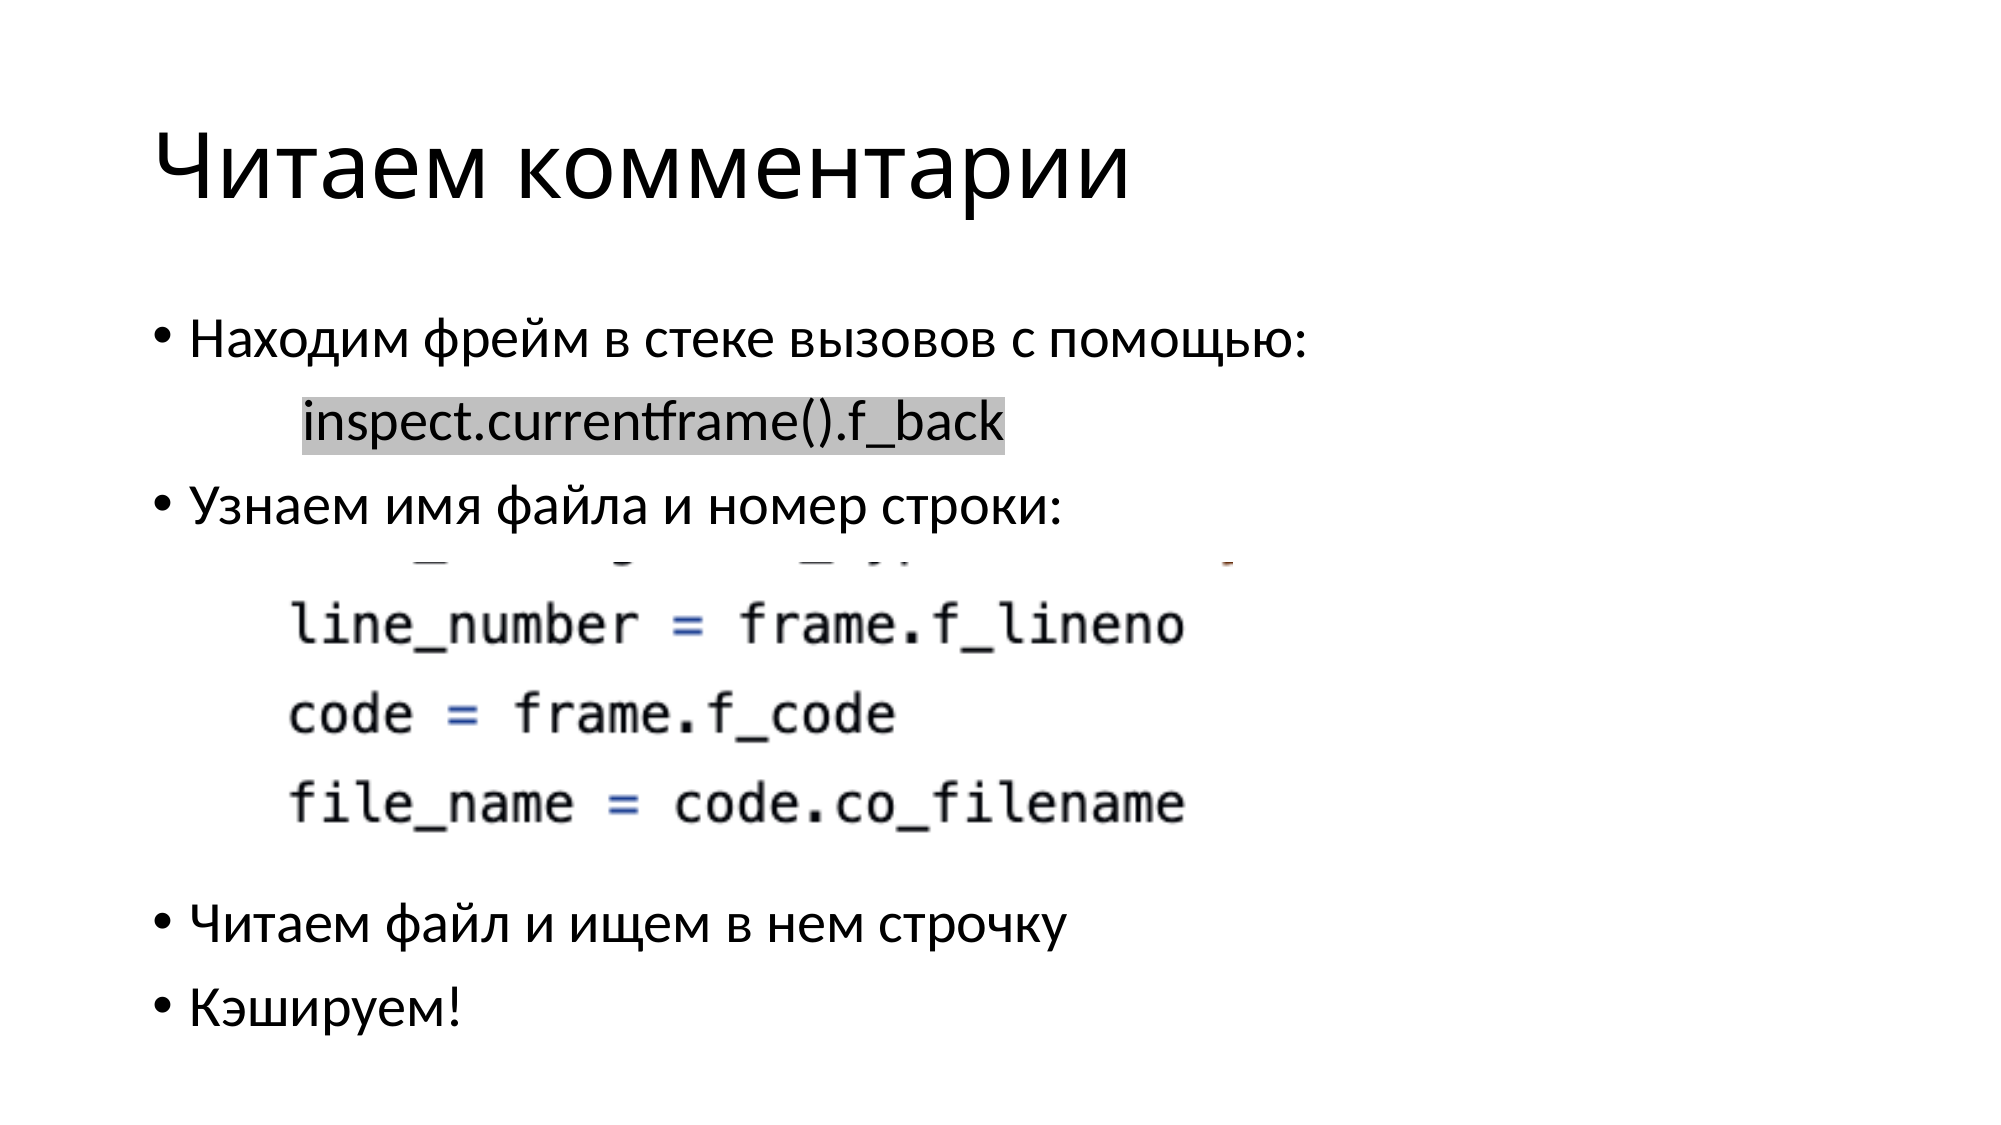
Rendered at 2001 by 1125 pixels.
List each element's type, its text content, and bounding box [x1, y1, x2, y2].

title Читаем комментарии [137, 59, 1863, 278]
list Находим фрейм в стеке вызовов с помощью: inspect.currentframe().f_back Узнаем имя файла и номер строки: Читаем файл и ищем в нем строчку Кэшируем! [137, 299, 1863, 1066]
picture [263, 562, 1233, 865]
